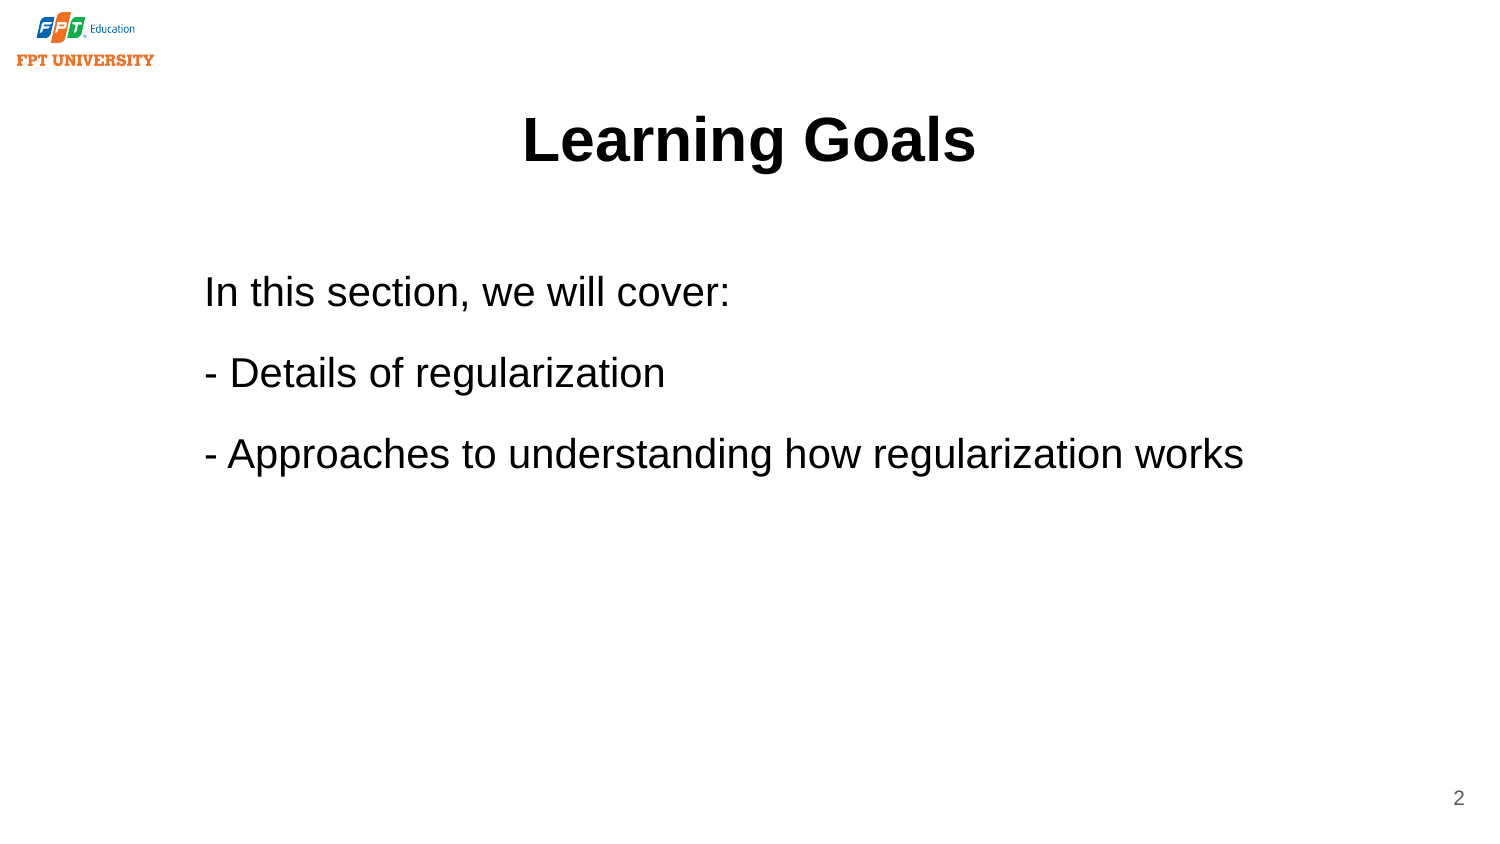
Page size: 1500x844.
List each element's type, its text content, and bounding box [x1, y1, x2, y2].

picture [11, 1, 160, 77]
slide_number 2 [1389, 764, 1480, 830]
list In this section, we will cover: - Details of regularization - Approaches to understanding how regularization works [189, 241, 1363, 653]
title Learning Goals [51, 72, 1449, 167]
